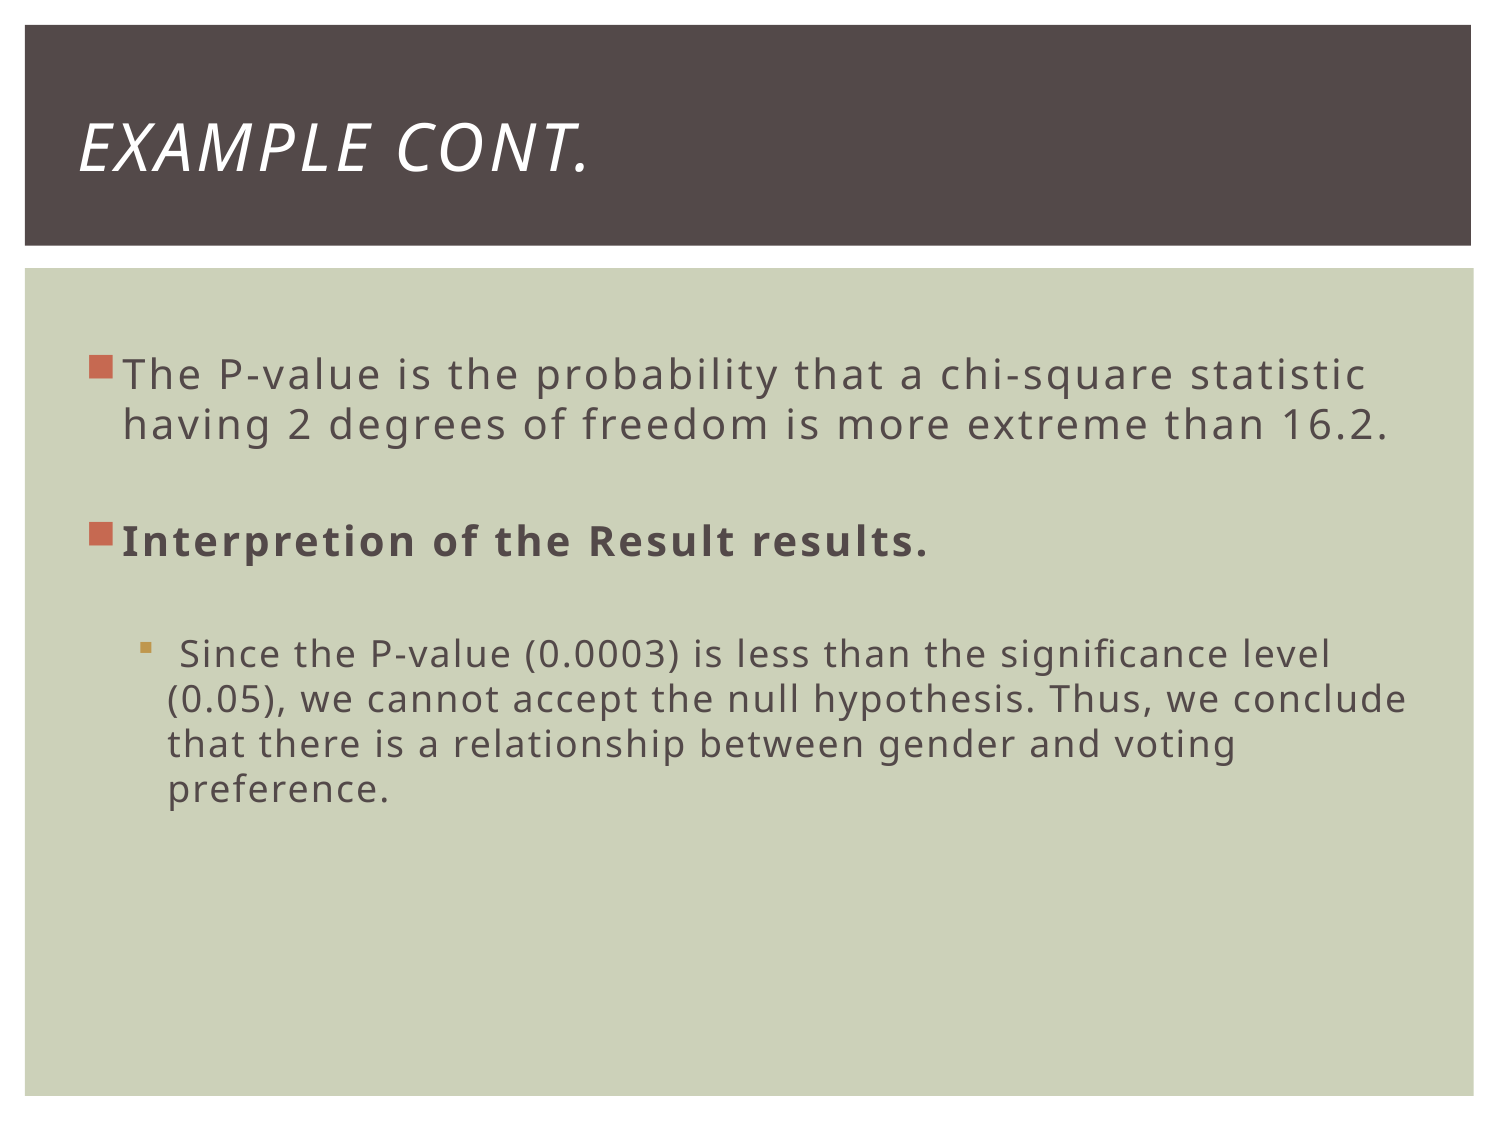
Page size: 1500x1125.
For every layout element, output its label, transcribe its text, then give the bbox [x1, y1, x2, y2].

title Example Cont. [62, 58, 1438, 232]
list The P-value is the probability that a chi-square statistic having 2 degrees of freedom is more extreme than 16.2. Interpretion of the Result results. Since the P-value (0.0003) is less than the significance level (0.05), we cannot accept the null hypothesis. Thus, we conclude that there is a relationship between gender and voting preference. [62, 281, 1442, 1005]
